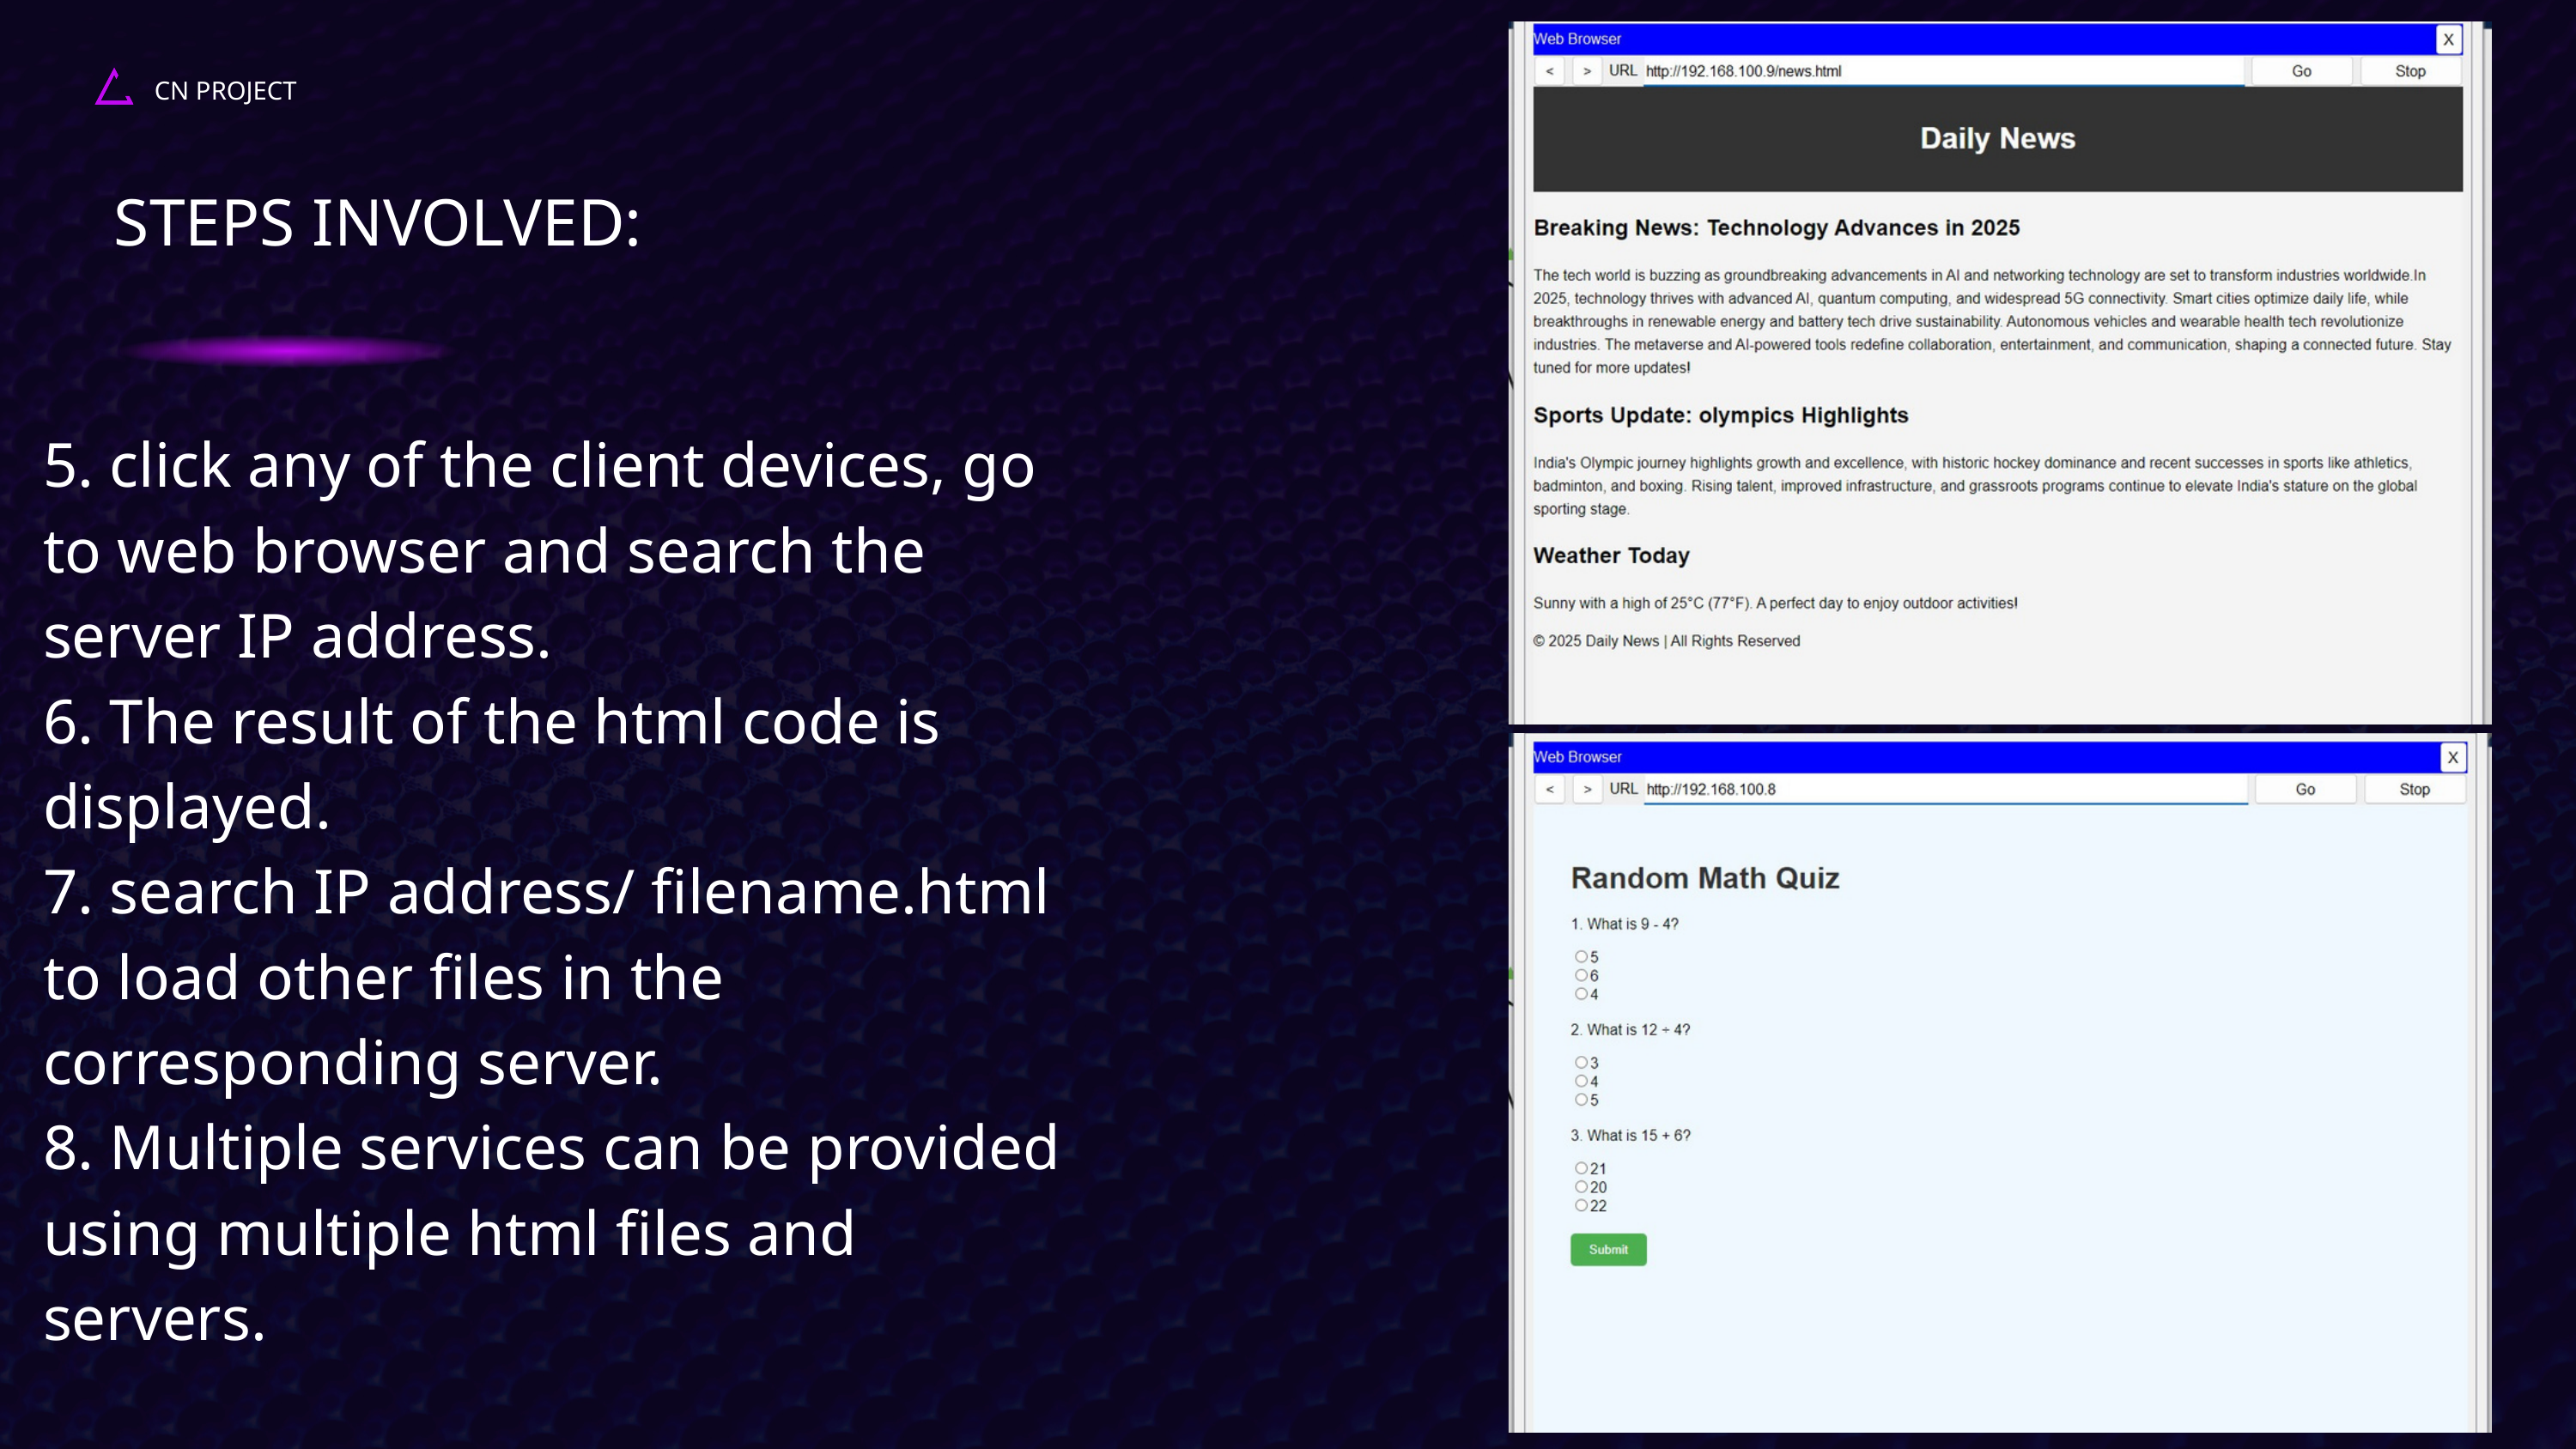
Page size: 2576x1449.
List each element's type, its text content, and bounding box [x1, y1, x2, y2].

text_box [94, 67, 134, 105]
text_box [1508, 733, 2493, 1433]
text_box 5. click any of the client devices, go to web browser and search the server IP address. 6. The result of the html code is displayed. 7. search IP address/ filename.html to load other files in the corresponding server. 8. Multiple services can be provided using multiple html files and servers. [42, 414, 1081, 1353]
text_box STEPS INVOLVED: [113, 168, 977, 259]
text_box CN PROJECT [154, 70, 350, 106]
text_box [1508, 21, 2493, 724]
text_box [0, 0, 2576, 1449]
text_box [113, 334, 463, 368]
